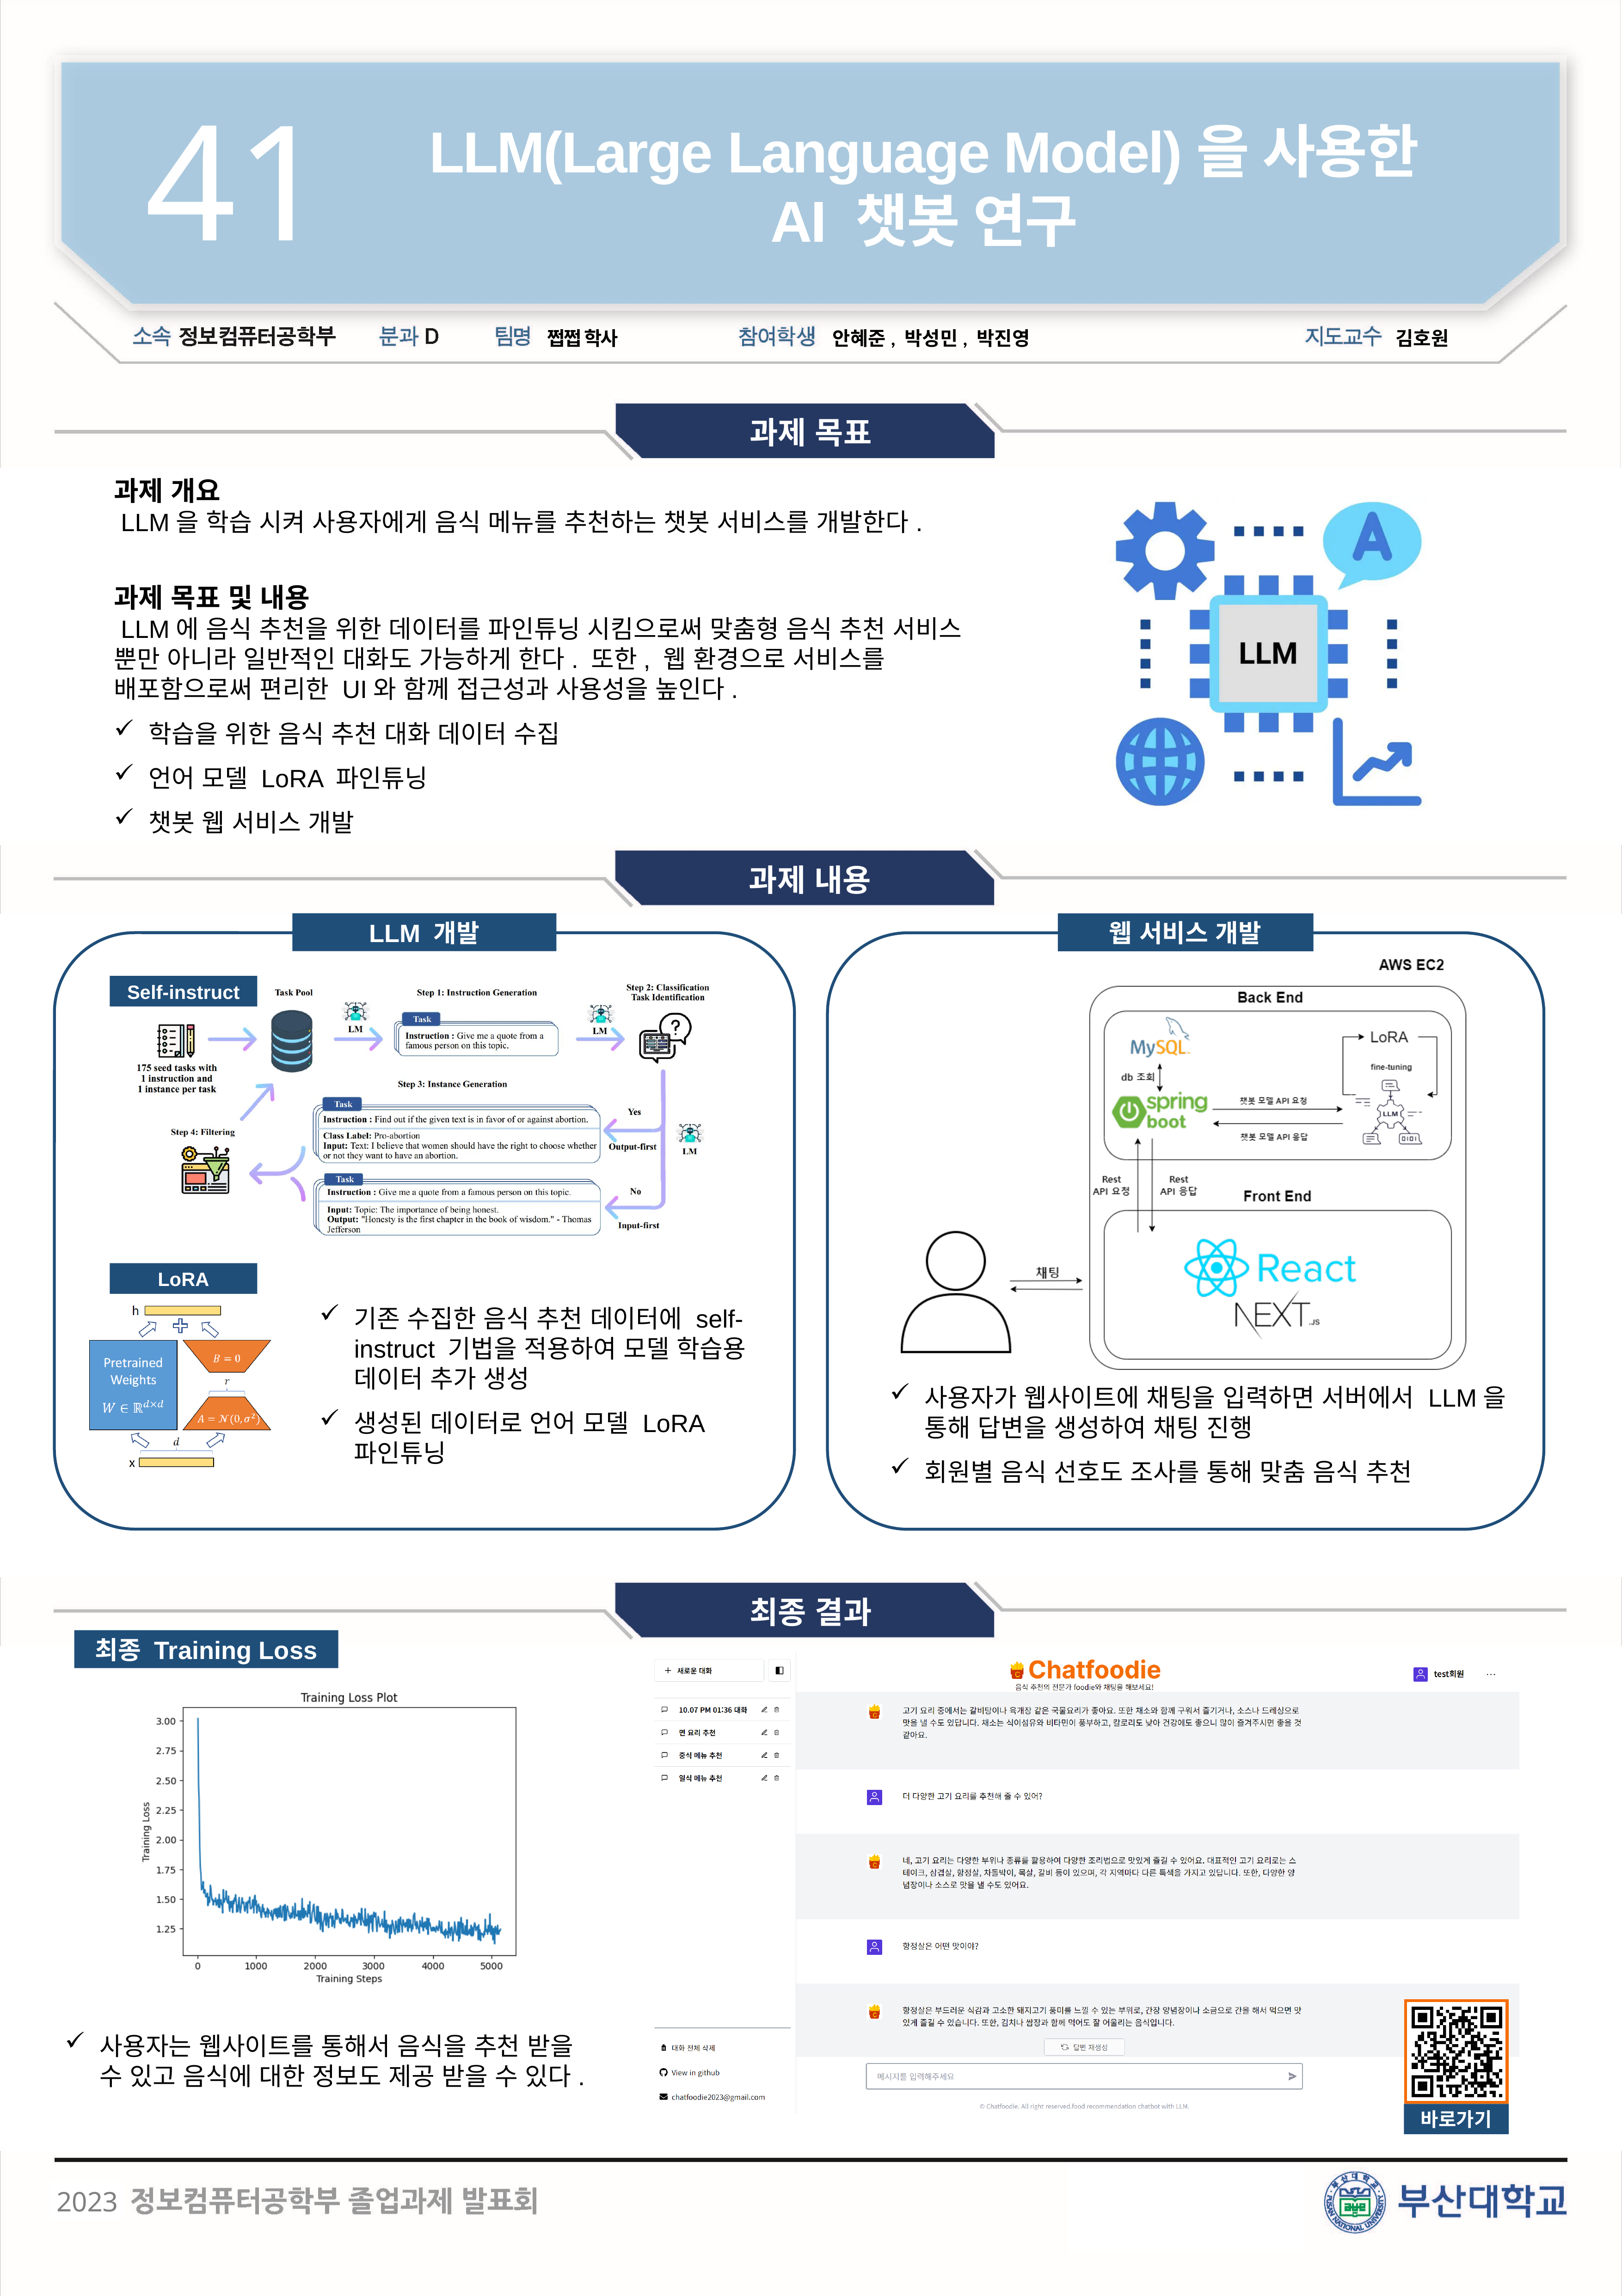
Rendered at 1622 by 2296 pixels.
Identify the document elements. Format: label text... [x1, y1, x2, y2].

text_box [0, 0, 1621, 468]
picture [136, 1686, 522, 1991]
text_box 사용자는 웹사이트를 통해서 음식을 추천 받을 수 있고 음식에 대한 정보도 제공 받을 수 있다. [58, 2027, 604, 2094]
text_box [0, 1577, 1622, 1646]
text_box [0, 2151, 1622, 2296]
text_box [54, 913, 795, 1529]
text_box 과제 개요 LLM을 학습 시켜 사용자에게 음식 메뉴를 추천하는 챗봇 서비스를 개발한다. 과제 목표 및 내용 LLM에 음식 추천을 위한 데이터를 파인튜닝 시킴으로써 맞춤형 음식 추천 서비스 뿐만 아니라 일반적인 대화도 가능하게 한다. 또한, 웹 환경으로 서비스를 배포함으로써 편리한 UI와 함께 접근성과 사용성을 높인다. 학습을 위한 음식 추천 대화 데이터 수집 언어 모델 LoRA 파인튜닝 챗봇 웹 서비스 개발 [107, 471, 987, 840]
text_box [1405, 2001, 1507, 2102]
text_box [827, 913, 1544, 1530]
text_box 최종 Training Loss [74, 1646, 339, 1669]
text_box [0, 845, 1622, 914]
picture [1047, 496, 1563, 811]
text_box 바로가기 [1403, 2114, 1509, 2135]
picture [649, 1653, 1519, 2114]
